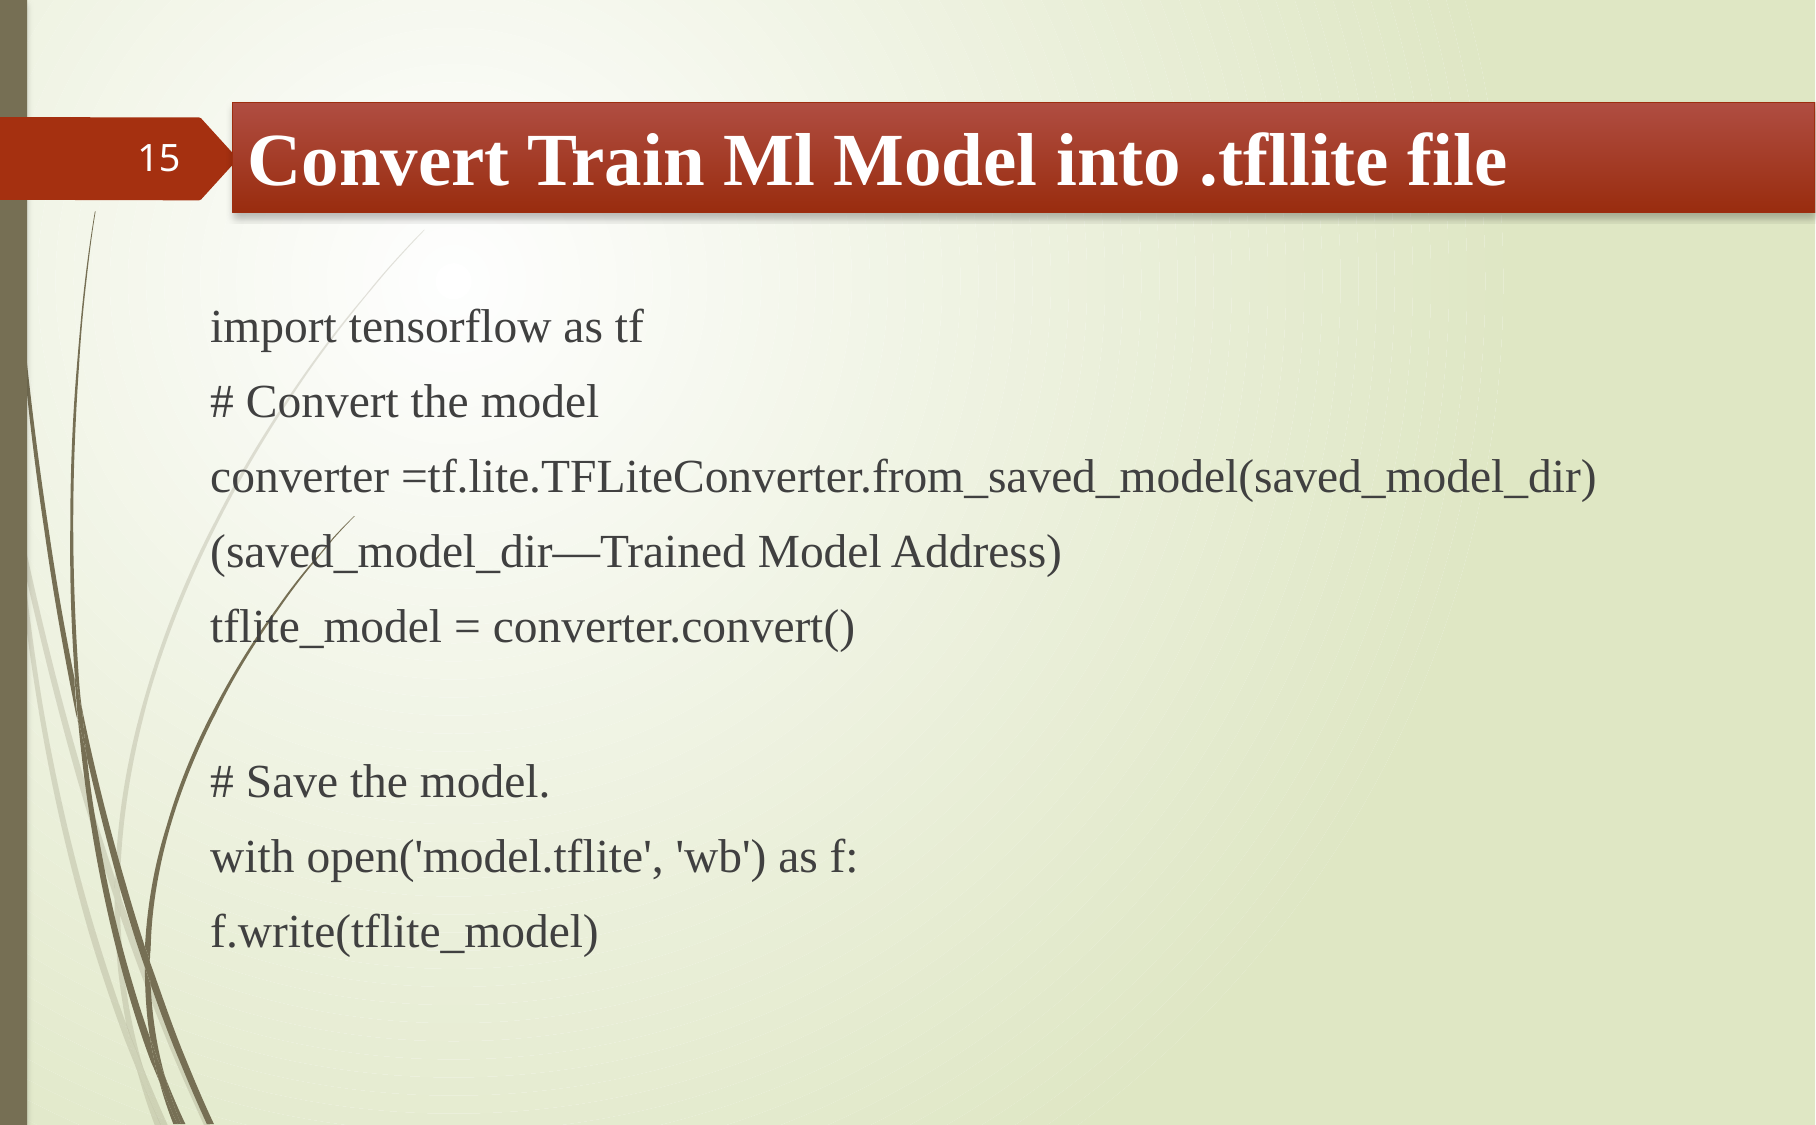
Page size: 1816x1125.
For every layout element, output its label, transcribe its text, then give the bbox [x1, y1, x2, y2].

title Convert Train Ml Model into .tfllite file [232, 102, 1816, 213]
slide_number 15 [79, 129, 196, 190]
list import tensorflow as tf # Convert the model converter =tf.lite.TFLiteConverter.from_saved_model(saved_model_dir) (saved_model_dir—Trained Model Address) tflite_model = converter.convert() # Save the model. with open('model.tflite', 'wb') as f: f.write(tflite_model) [195, 287, 1713, 970]
